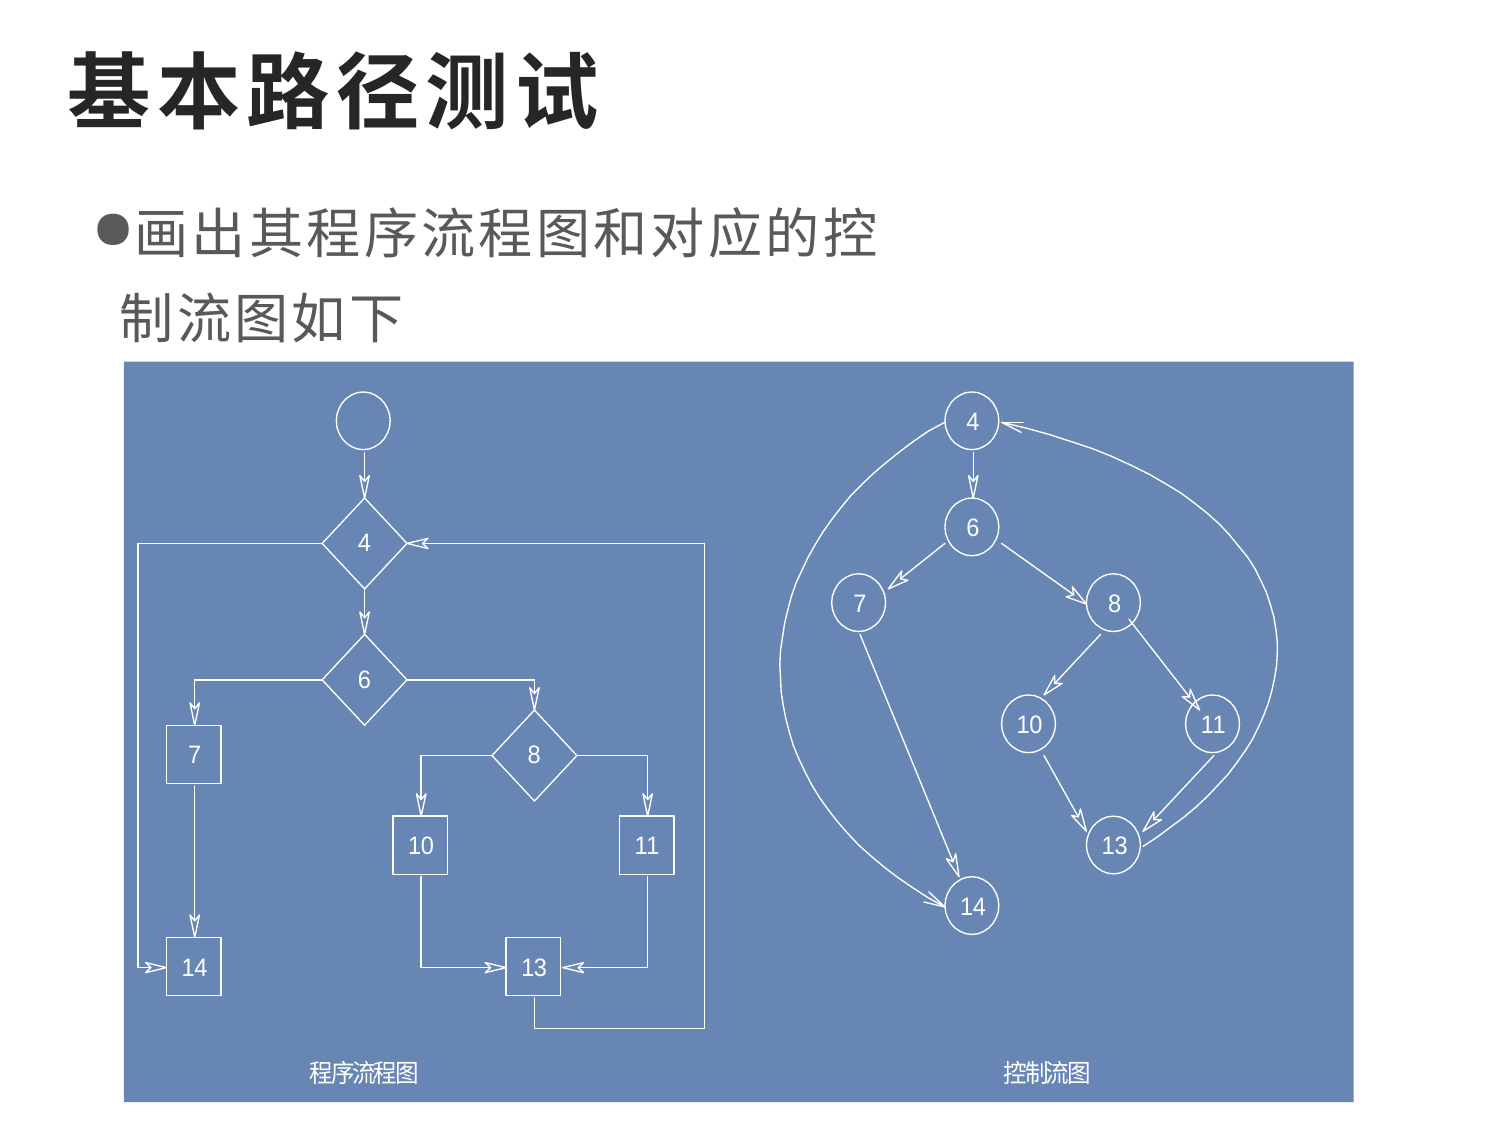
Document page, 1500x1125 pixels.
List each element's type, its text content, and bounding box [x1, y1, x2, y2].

title 基本路径测试 [52, 30, 1403, 147]
list 画出其程序流程图和对应的控制流图如下 [76, 172, 927, 887]
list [123, 361, 1354, 1103]
